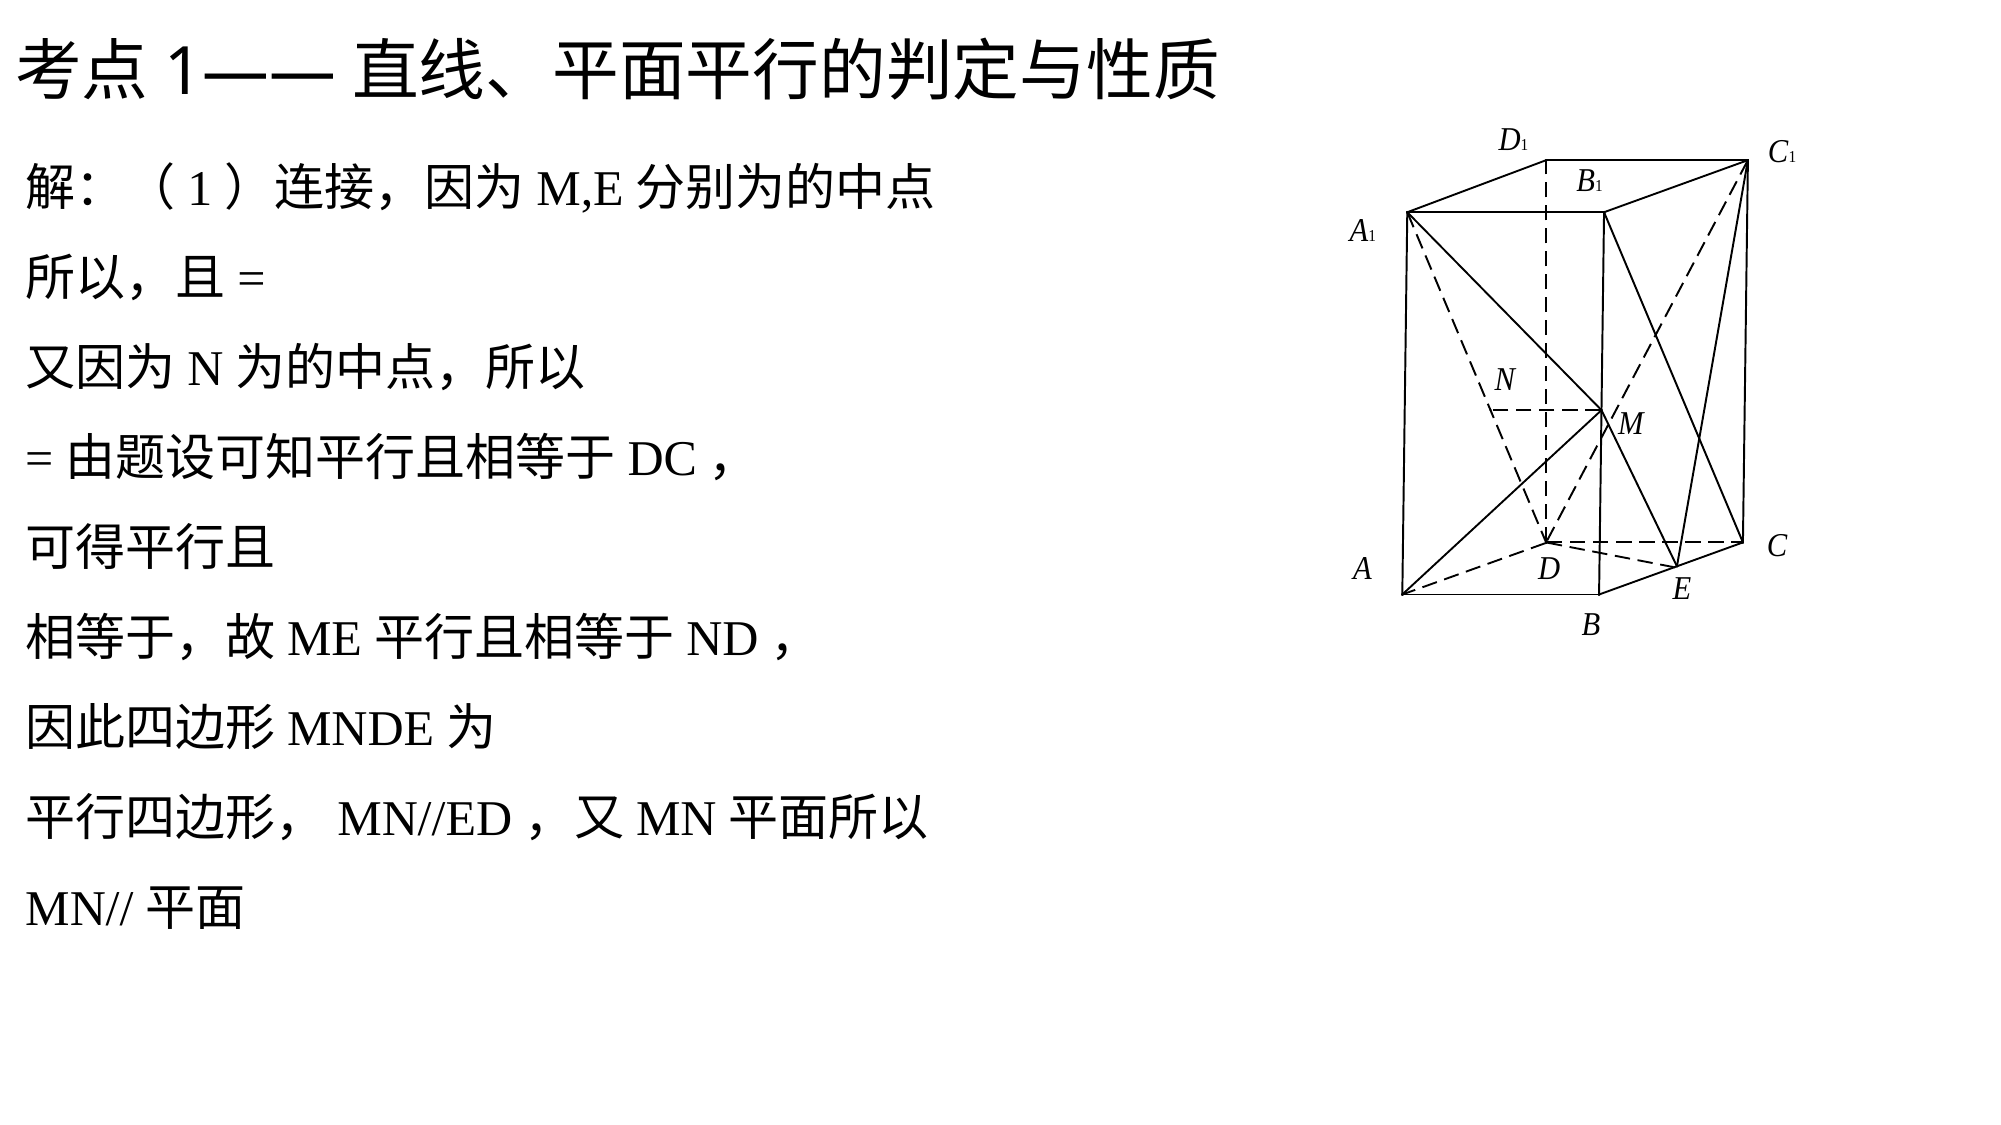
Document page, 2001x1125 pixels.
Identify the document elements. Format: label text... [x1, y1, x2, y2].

text_box 考点1——直线、平面平行的判定与性质 [0, 0, 1958, 115]
picture [1331, 109, 1804, 660]
